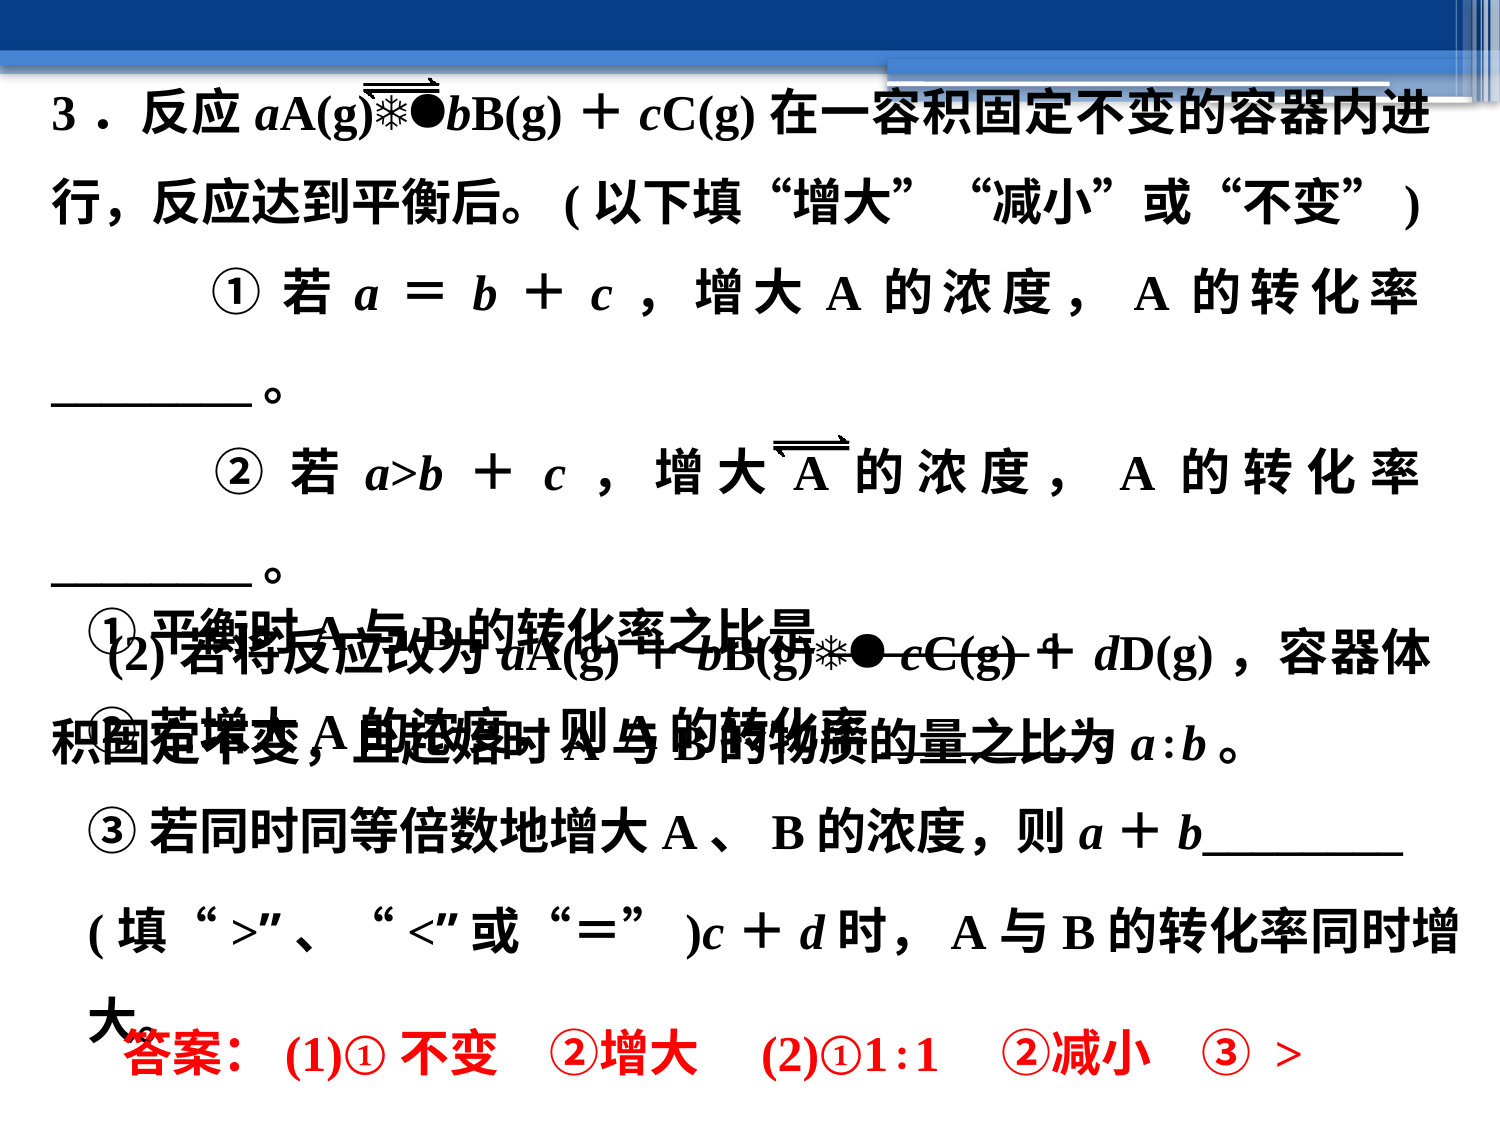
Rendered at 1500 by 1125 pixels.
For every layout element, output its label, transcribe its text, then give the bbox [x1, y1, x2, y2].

picture [773, 430, 850, 461]
picture [362, 73, 440, 104]
text_box 答案：(1)①不变 ②增大 (2)①1∶1 ②减小 ③ > [35, 984, 1395, 1089]
text_box ①平衡时A与B的转化率之比是________。 ②若增大A的浓度，则A的转化率________。 ③若同时同等倍数地增大A、B的浓度，则a＋b________ (填“>”、“<”或“＝”)c＋d时，A与B的转化率同时增大。 [0, 562, 1477, 1058]
list 3．反应aA(g)bB(g)＋cC(g)在一容积固定不变的容器内进行，反应达到平衡后。(以下填“增大”“减小”或“不变”) ①若a＝b＋c，增大A的浓度，A的转化率________。 ②若a>b＋c，增大A的浓度，A的转化率________。 (2)若将反应改为aA(g)＋bB(g) cC(g)＋dD(g)，容器体积固定不变，且起始时A与B的物质的量之比为a∶b。 [36, 42, 1447, 562]
